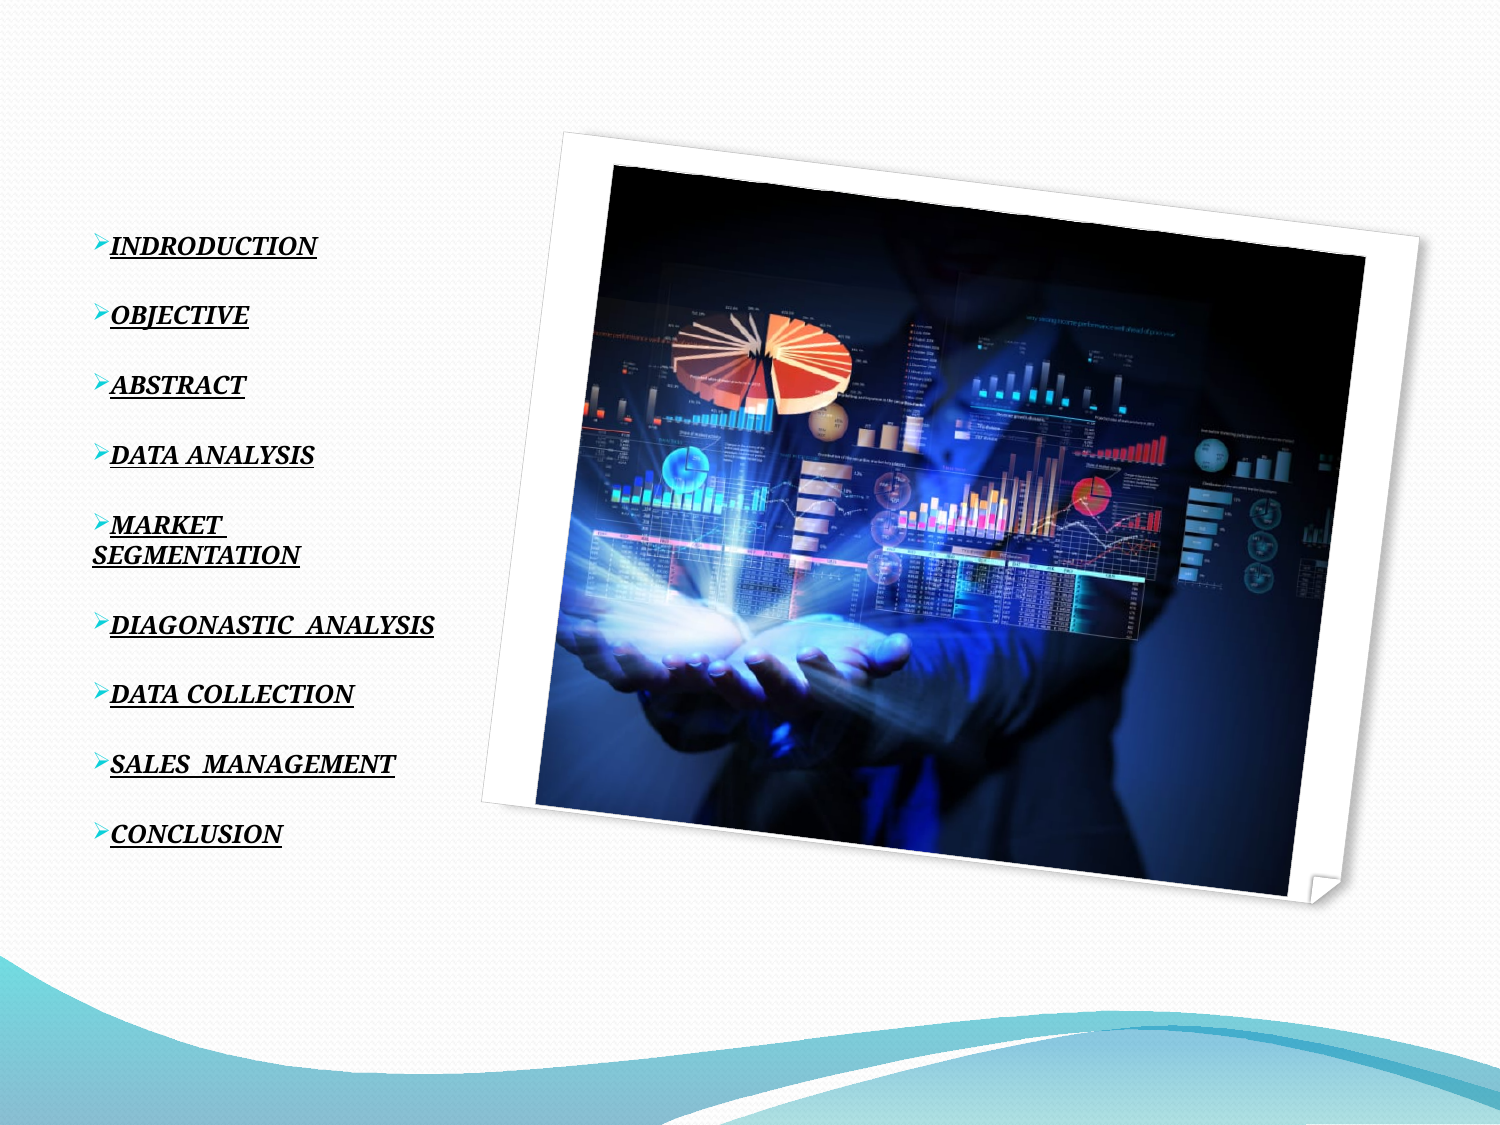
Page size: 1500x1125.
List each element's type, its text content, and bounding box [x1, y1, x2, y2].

picture [1039, 865, 1291, 896]
picture [536, 564, 566, 807]
picture [1333, 254, 1365, 515]
list INDRODUCTION OBJECTIVE ABSTRACT DATA ANALYSIS MARKET SEGMENTATION DIAGONASTIC ANALYSIS DATA COLLECTION SALES MANAGEMENT CONCLUSION [82, 222, 445, 879]
picture [571, 166, 1330, 854]
